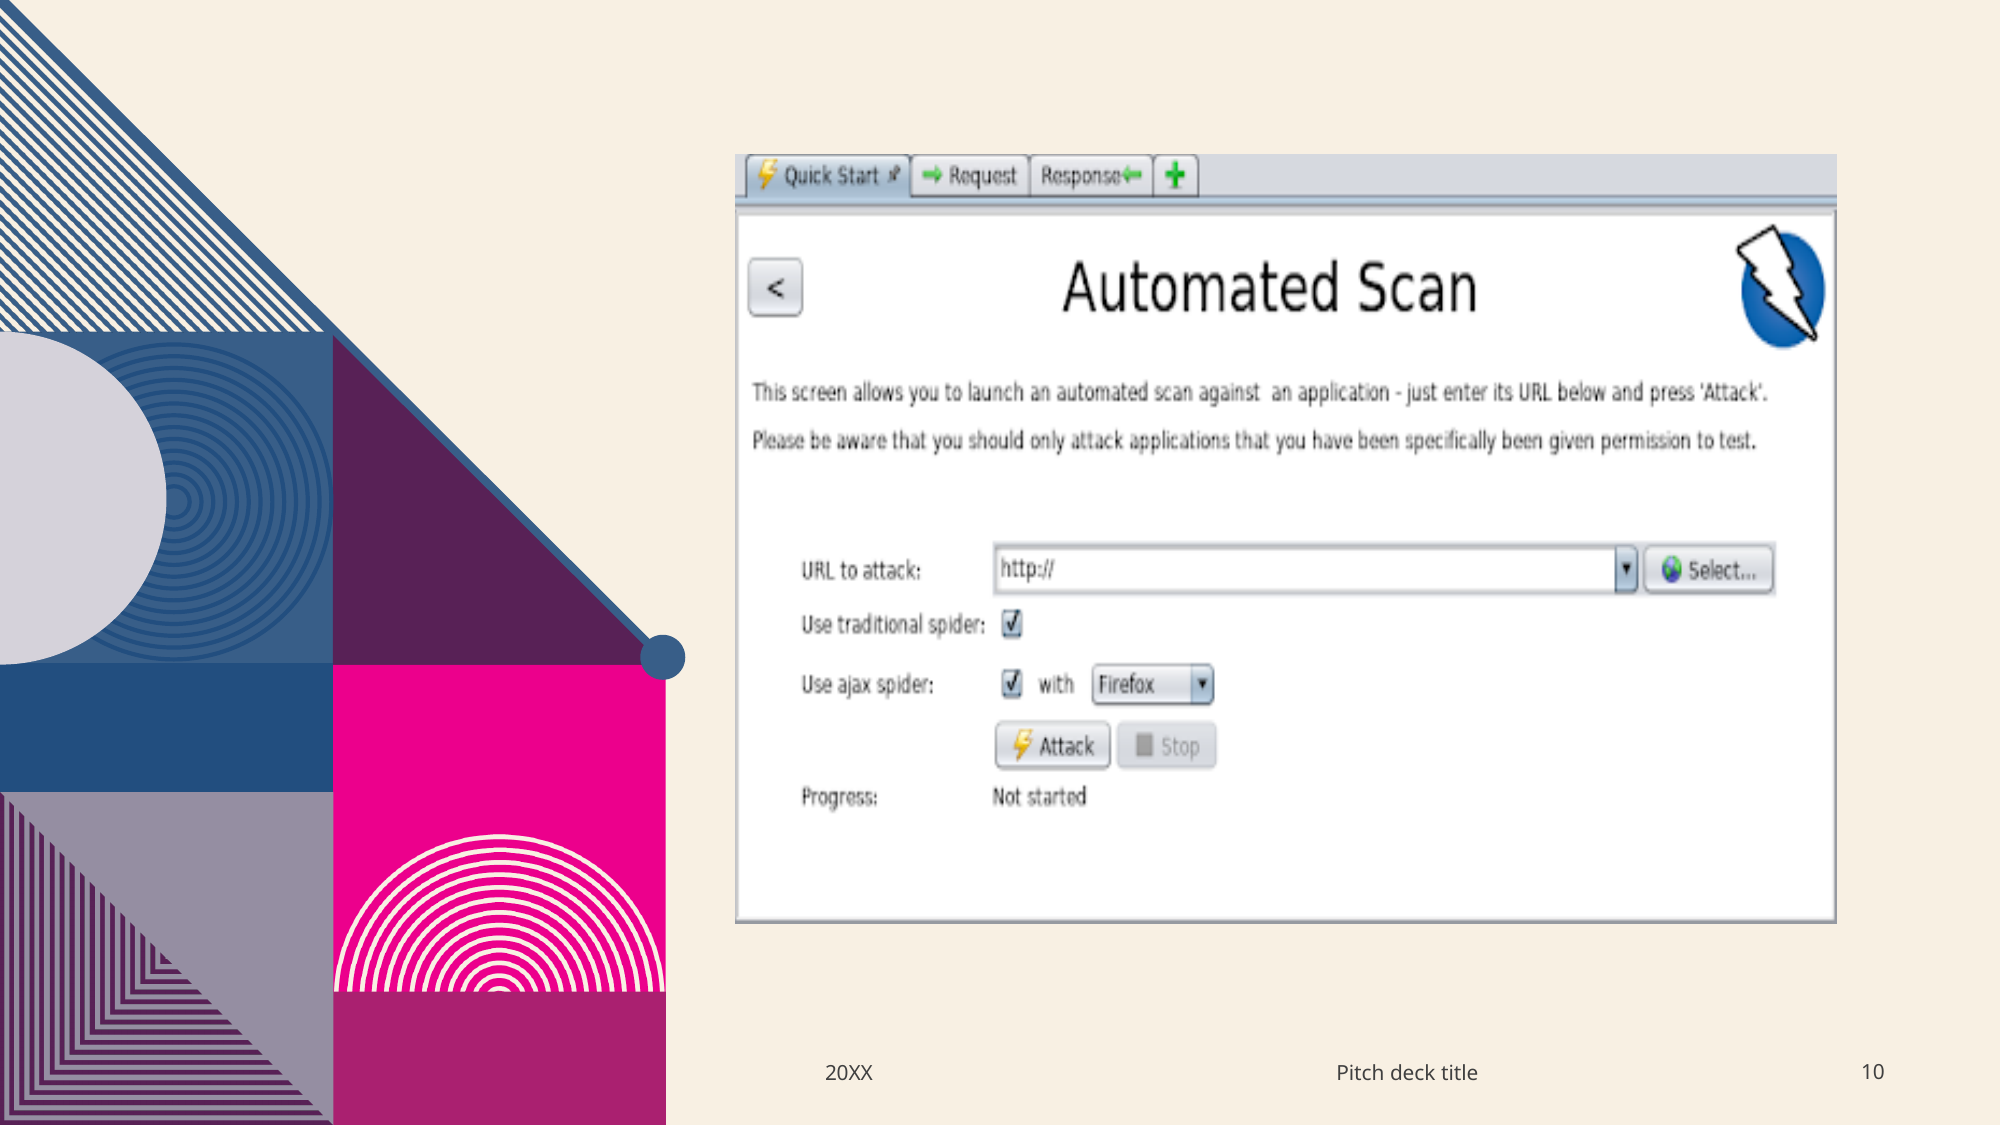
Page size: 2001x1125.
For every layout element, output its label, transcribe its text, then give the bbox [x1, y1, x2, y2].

picture [735, 154, 1837, 924]
slide_number 20XX [810, 1042, 990, 1103]
picture [10, 0, 332, 321]
footer Pitch deck title [1219, 1041, 1595, 1102]
picture [334, 834, 665, 991]
slide_number 10 [1824, 1042, 1900, 1103]
picture [0, 792, 333, 1125]
picture [0, 4, 330, 333]
